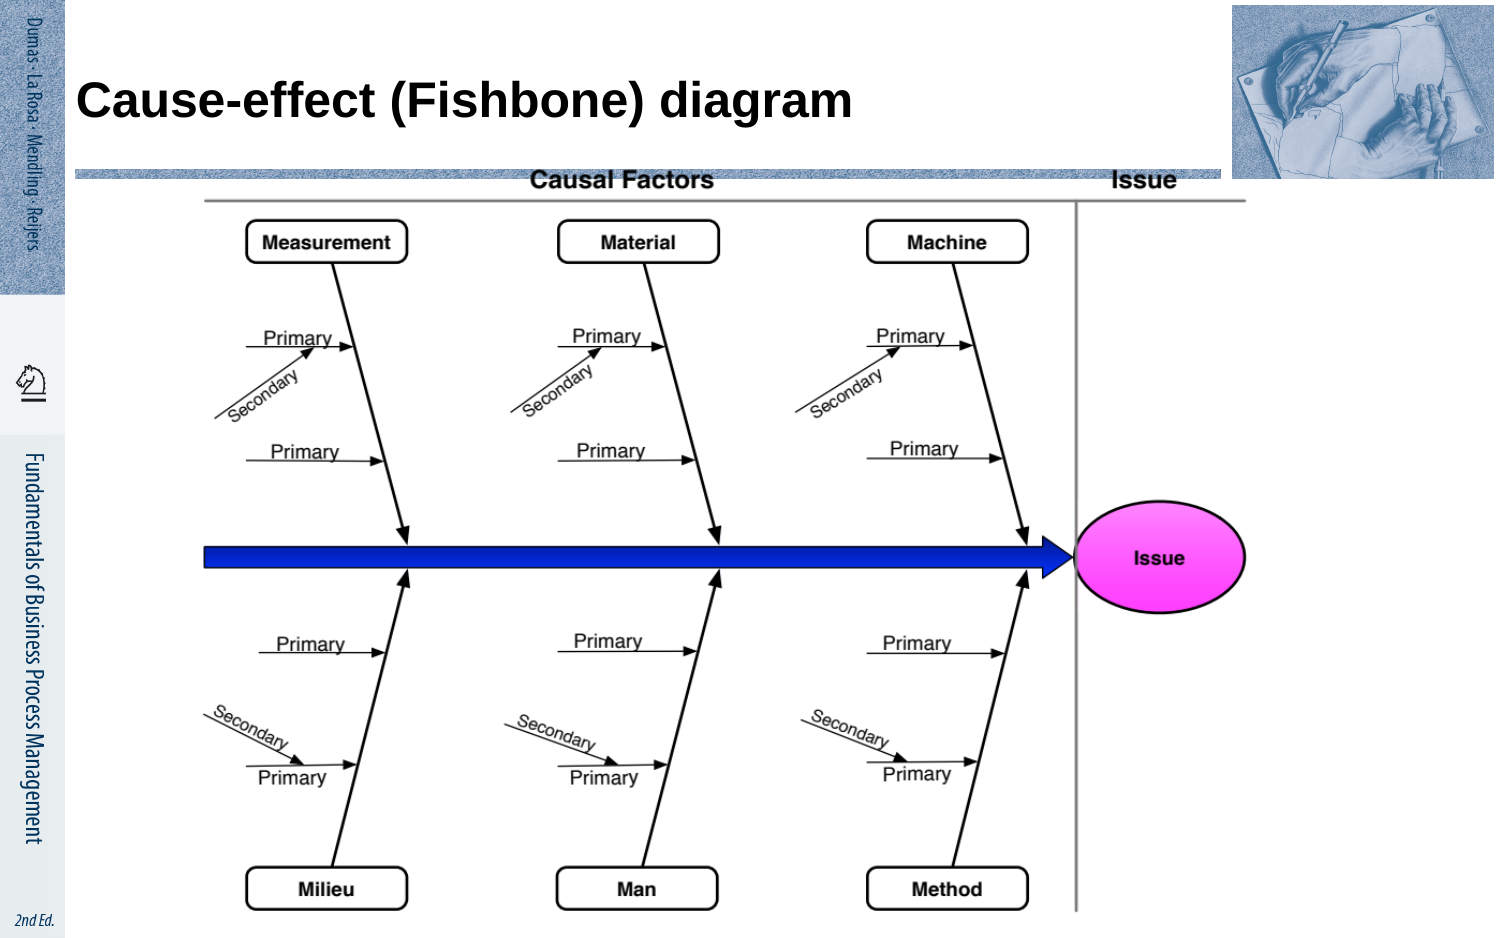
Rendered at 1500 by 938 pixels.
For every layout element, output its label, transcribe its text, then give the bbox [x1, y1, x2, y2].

picture [75, 5, 1494, 913]
title Cause-effect (Fishbone) diagram [75, 22, 1198, 172]
picture [0, 0, 65, 938]
